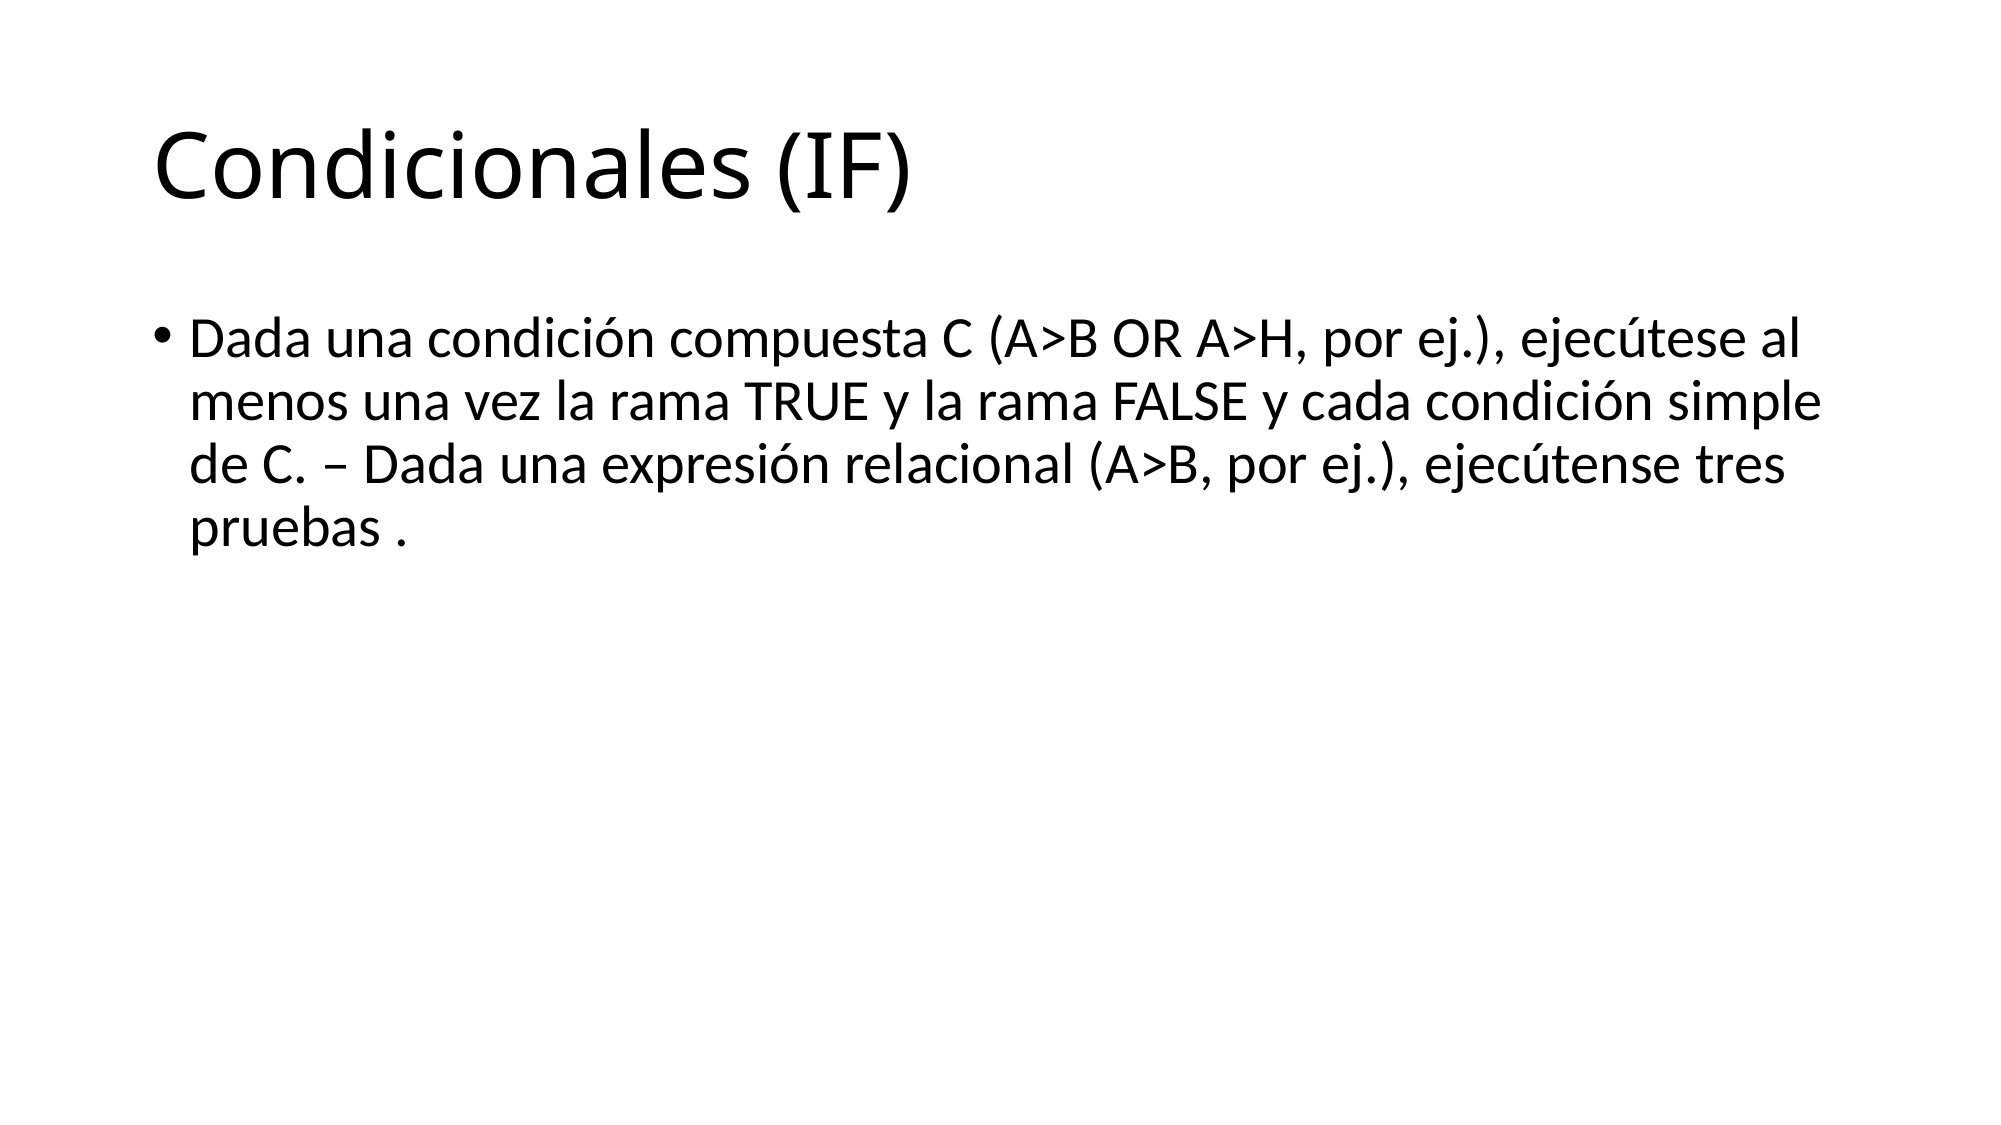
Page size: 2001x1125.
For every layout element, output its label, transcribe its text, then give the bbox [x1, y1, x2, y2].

title Condicionales (IF) [137, 59, 1863, 278]
list Dada una condición compuesta C (A>B OR A>H, por ej.), ejecútese al menos una vez la rama TRUE y la rama FALSE y cada condición simple de C. – Dada una expresión relacional (A>B, por ej.), ejecútense tres pruebas . [137, 299, 1863, 1014]
